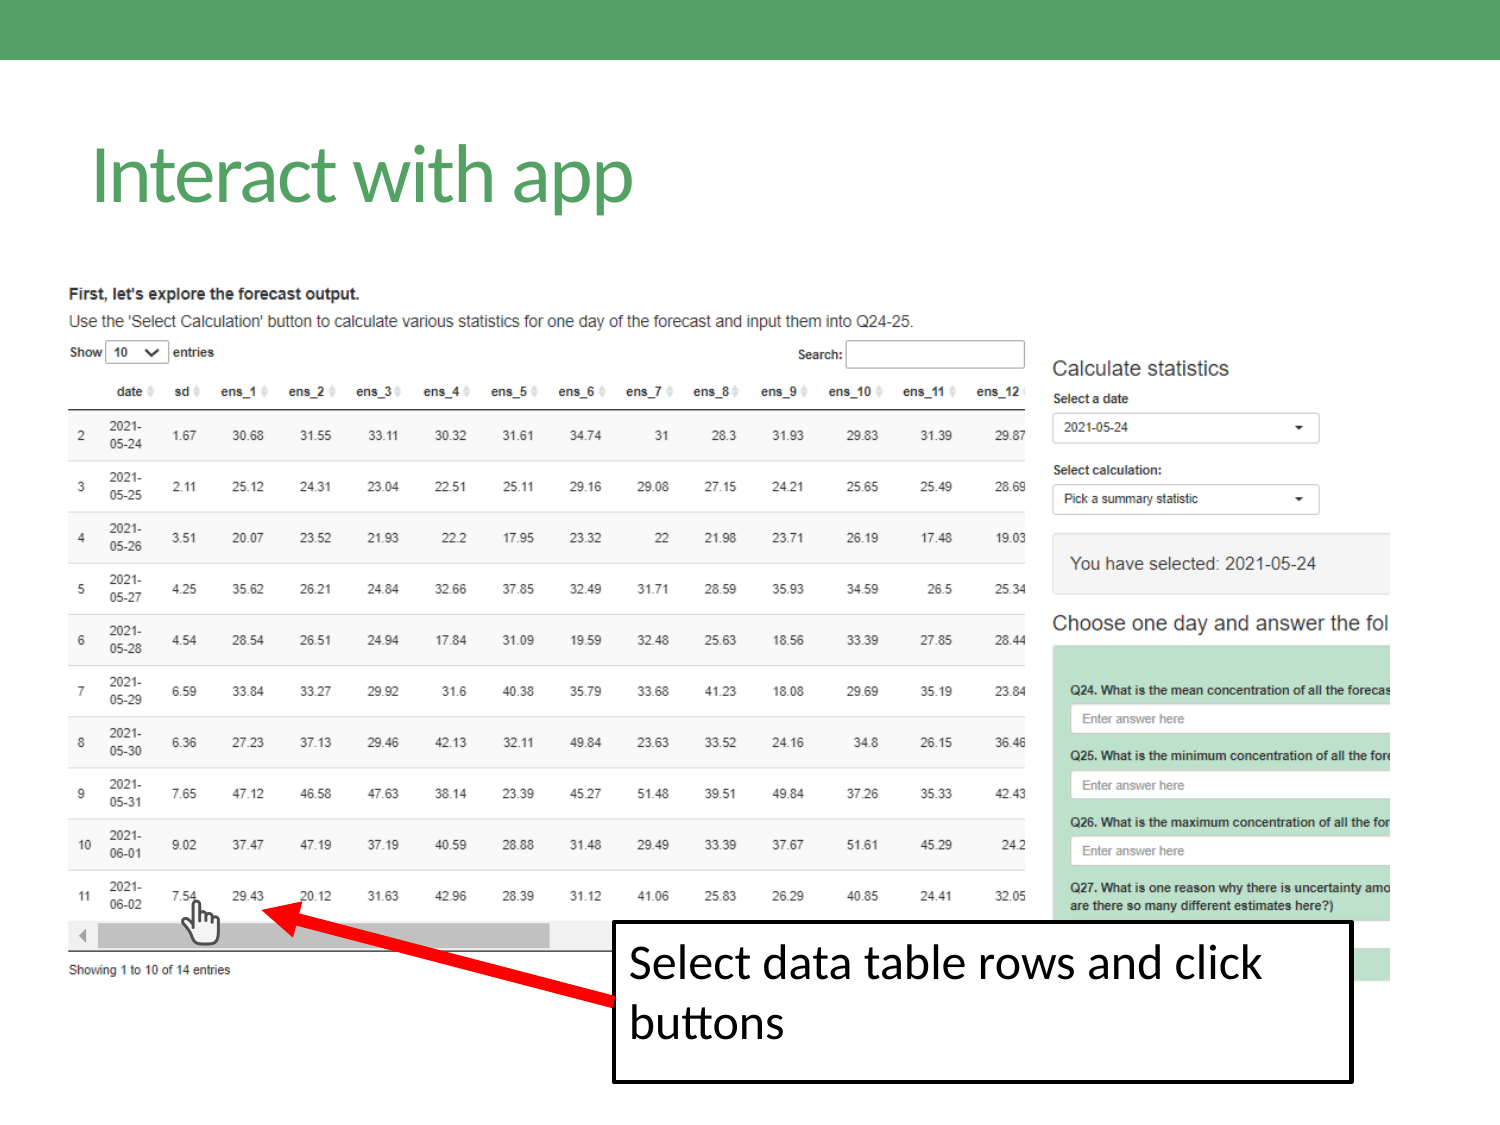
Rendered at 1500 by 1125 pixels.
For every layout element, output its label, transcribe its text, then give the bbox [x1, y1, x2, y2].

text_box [261, 909, 615, 1003]
title Interact with app [75, 87, 1425, 250]
picture [59, 270, 1390, 1003]
text_box Select data table rows and click buttons [612, 1010, 1354, 1084]
